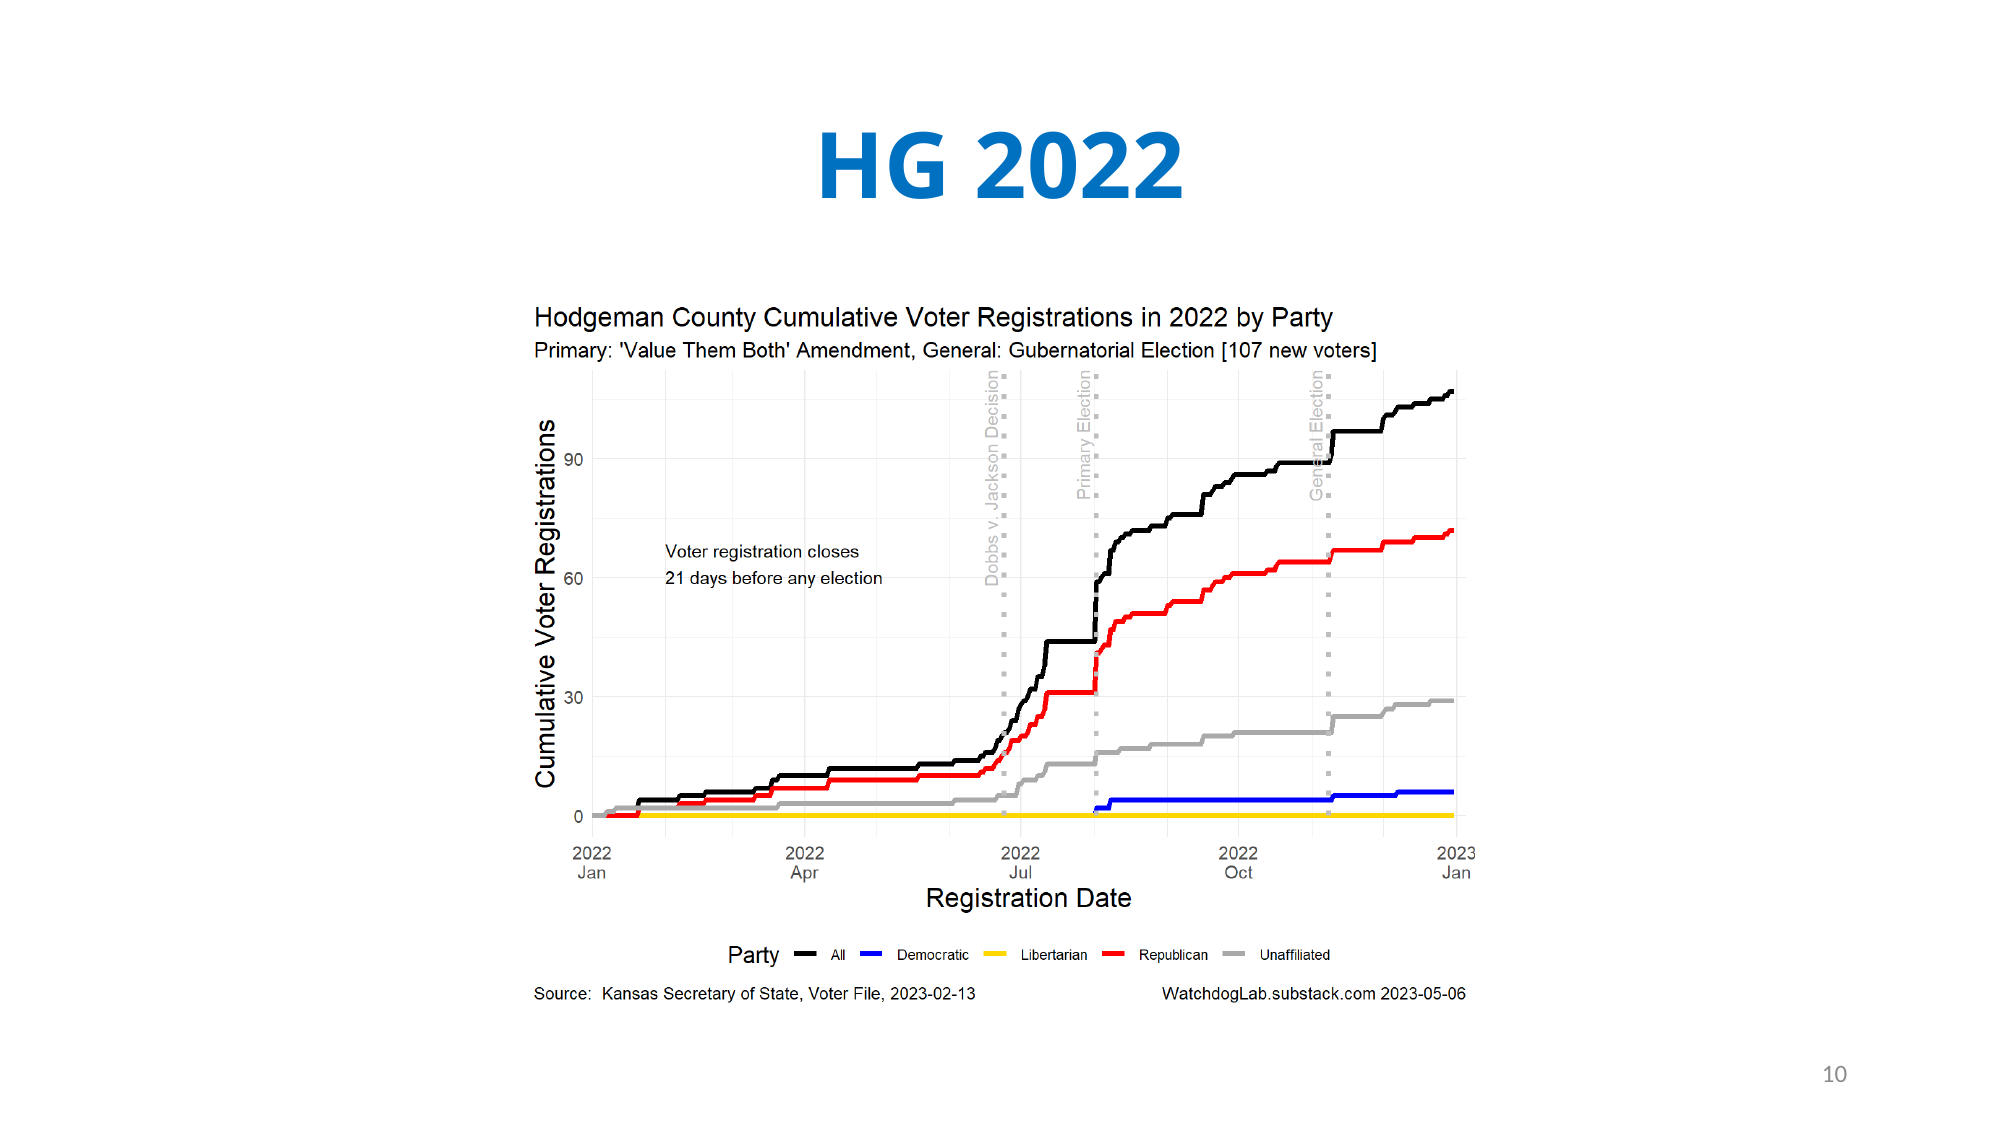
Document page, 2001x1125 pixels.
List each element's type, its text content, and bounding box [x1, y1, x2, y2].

title HG 2022 [137, 59, 1863, 278]
slide_number ‹#› [1412, 1042, 1863, 1103]
picture [524, 297, 1475, 1011]
